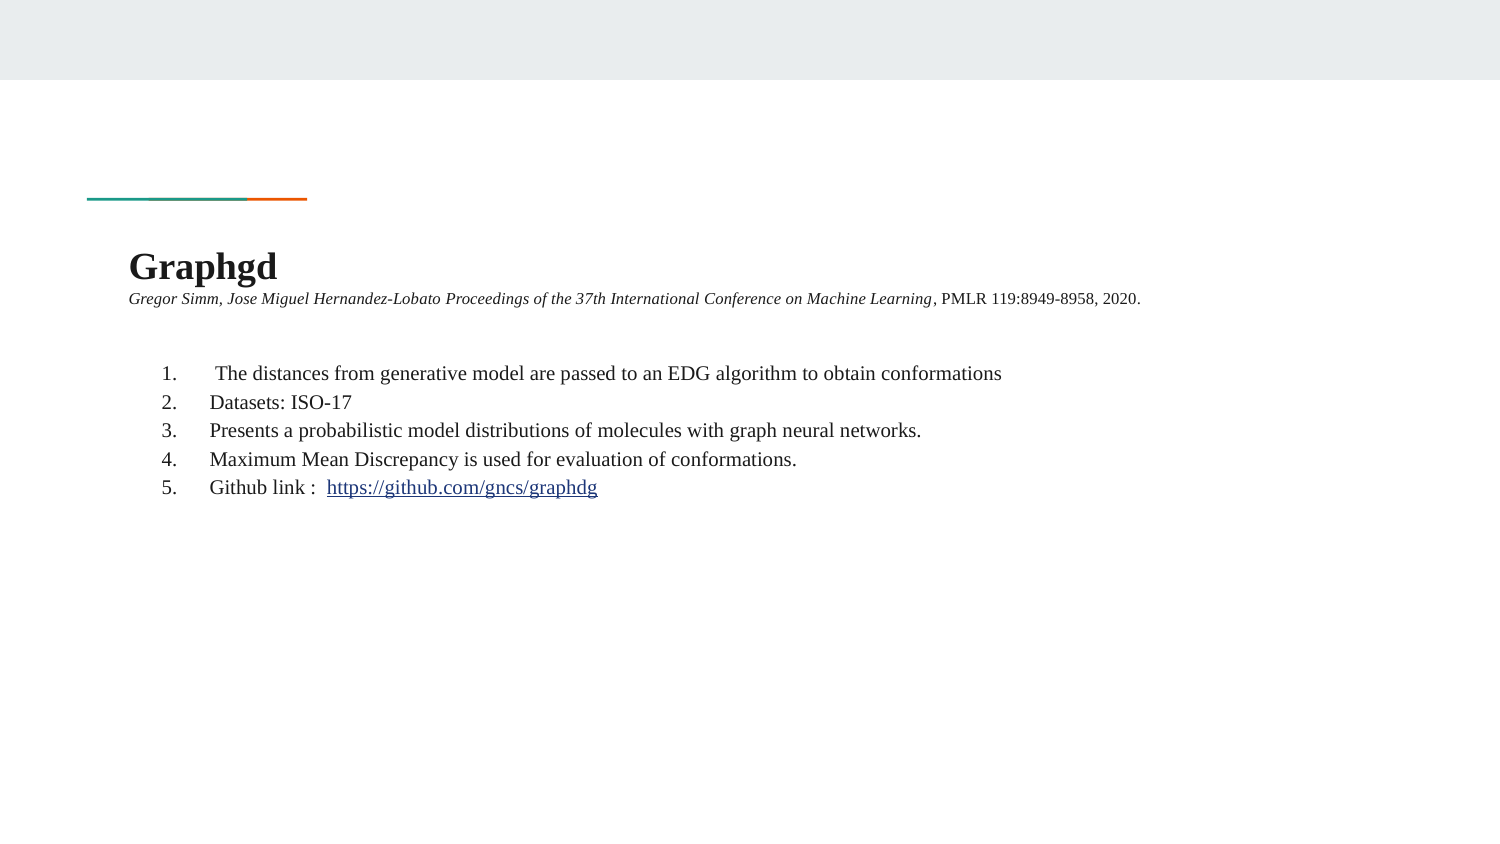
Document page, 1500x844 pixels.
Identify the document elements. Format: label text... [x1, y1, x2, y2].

list The distances from generative model are passed to an EDG algorithm to obtain conformations Datasets: ISO-17 Presents a probabilistic model distributions of molecules with graph neural networks. Maximum Mean Discrepancy is used for evaluation of conformations. Github link : https://github.com/gncs/graphdg [119, 341, 1381, 712]
title Graphgd Gregor Simm, Jose Miguel Hernandez-Lobato Proceedings of the 37th International Conference on Machine Learning, PMLR 119:8949-8958, 2020. [113, 226, 1320, 315]
